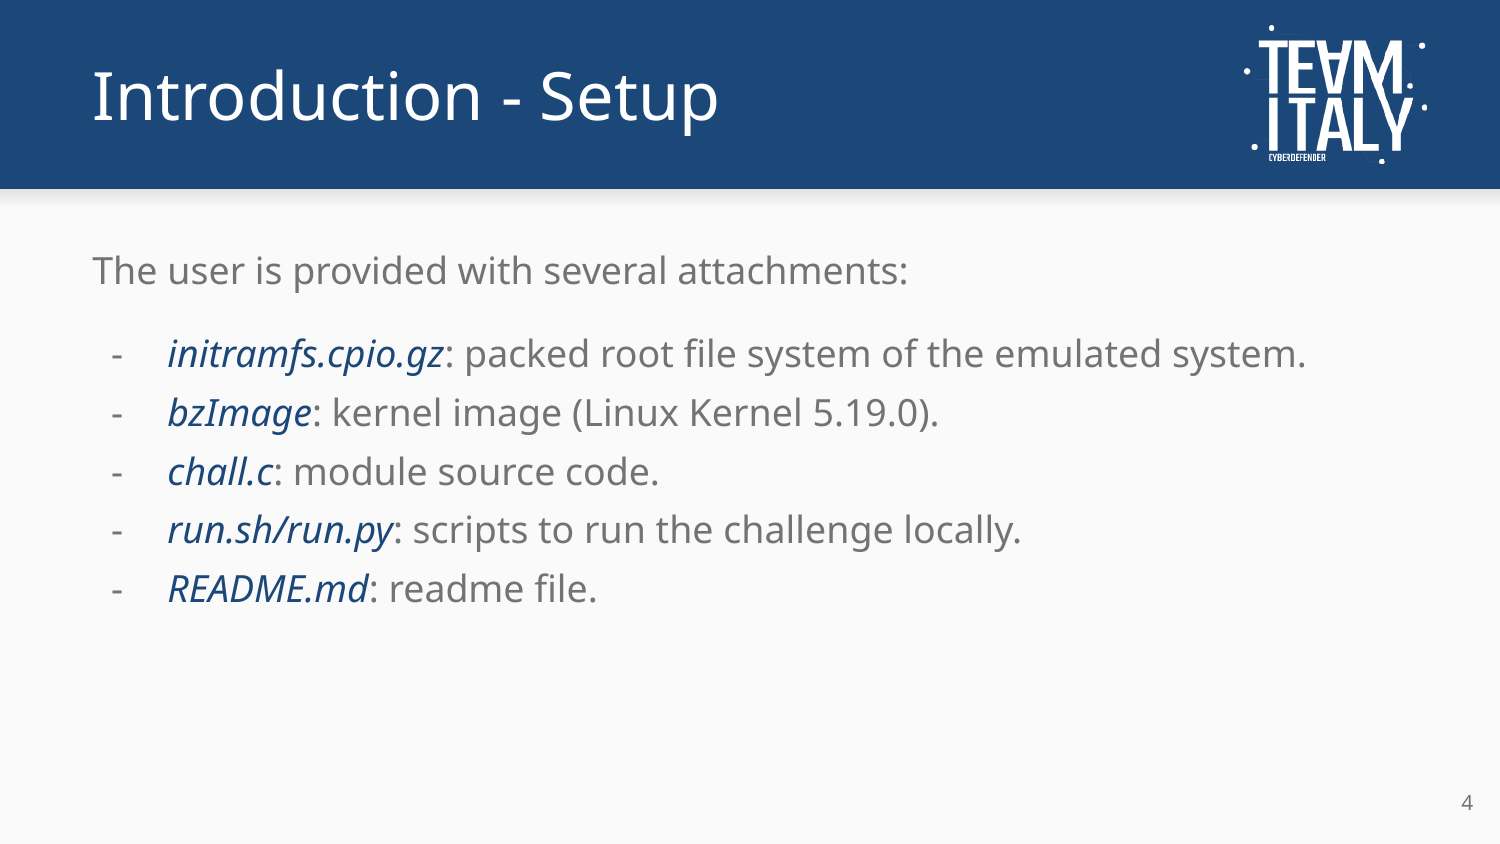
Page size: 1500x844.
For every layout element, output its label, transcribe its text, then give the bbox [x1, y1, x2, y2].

title Introduction - Setup [77, 0, 1245, 190]
picture [1245, 25, 1427, 164]
slide_number ‹#› [1398, 770, 1489, 835]
list The user is provided with several attachments: initramfs.cpio.gz: packed root file system of the emulated system. bzImage: kernel image (Linux Kernel 5.19.0). chall.c: module source code. run.sh/run.py: scripts to run the challenge locally. README.md: readme file. [77, 221, 1427, 806]
